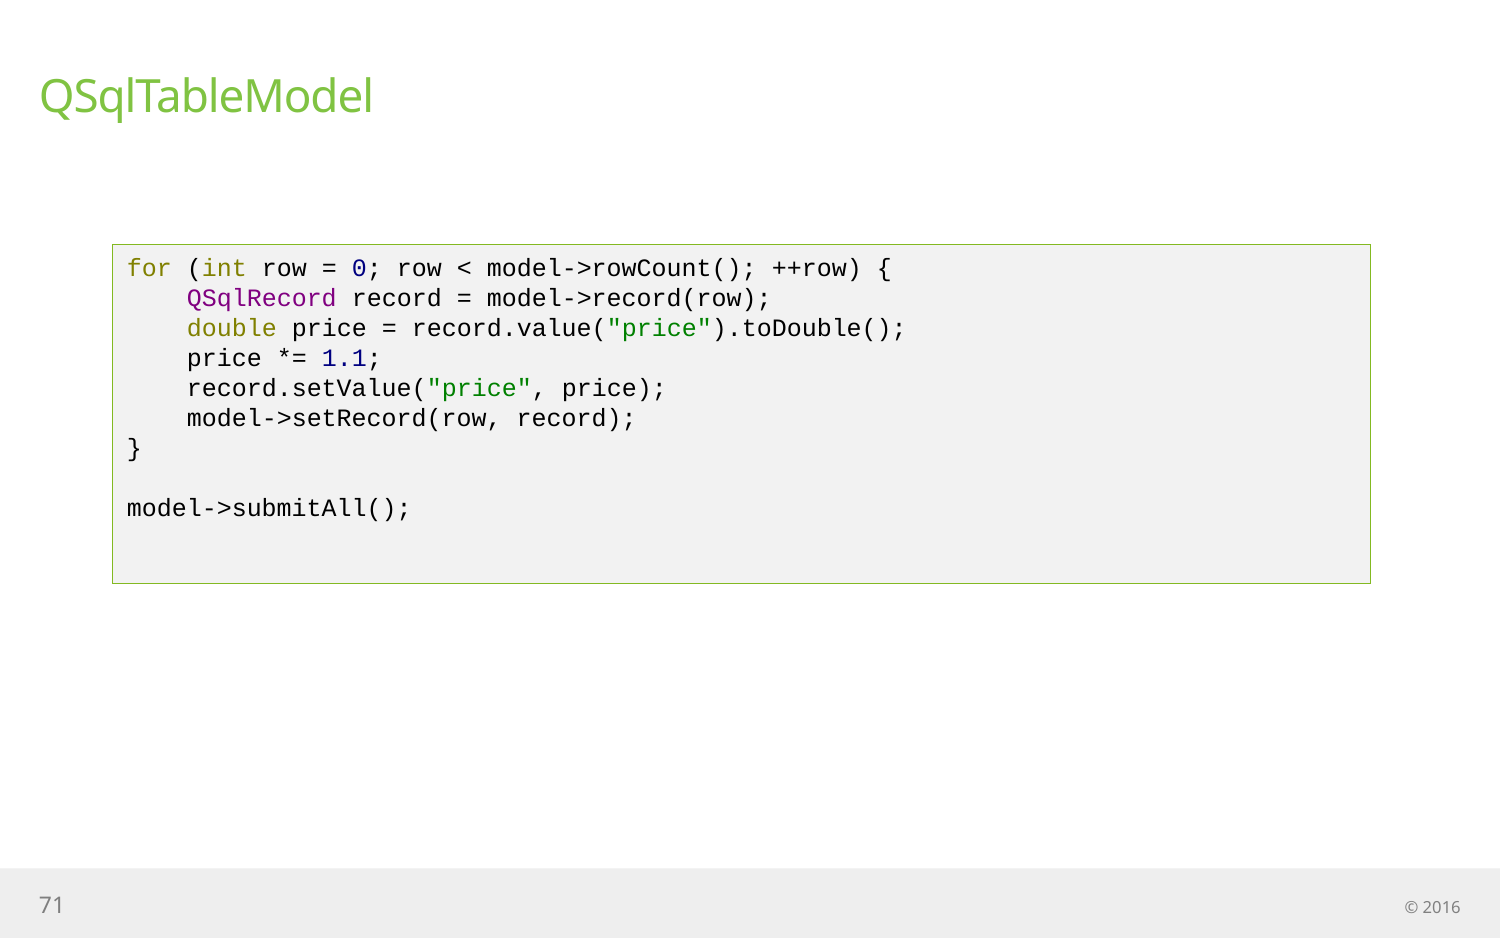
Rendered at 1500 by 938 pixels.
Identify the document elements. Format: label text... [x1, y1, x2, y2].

slide_number 71 [39, 892, 410, 921]
text_box for (int row = 0; row < model->rowCount(); ++row) { QSqlRecord record = model->record(row); double price = record.value("price").toDouble(); price *= 1.1; record.setValue("price", price); model->setRecord(row, record); } model->submitAll(); [112, 244, 1371, 584]
title QSqlTableModel [39, 66, 1052, 195]
footer © 2016 [1188, 896, 1461, 917]
